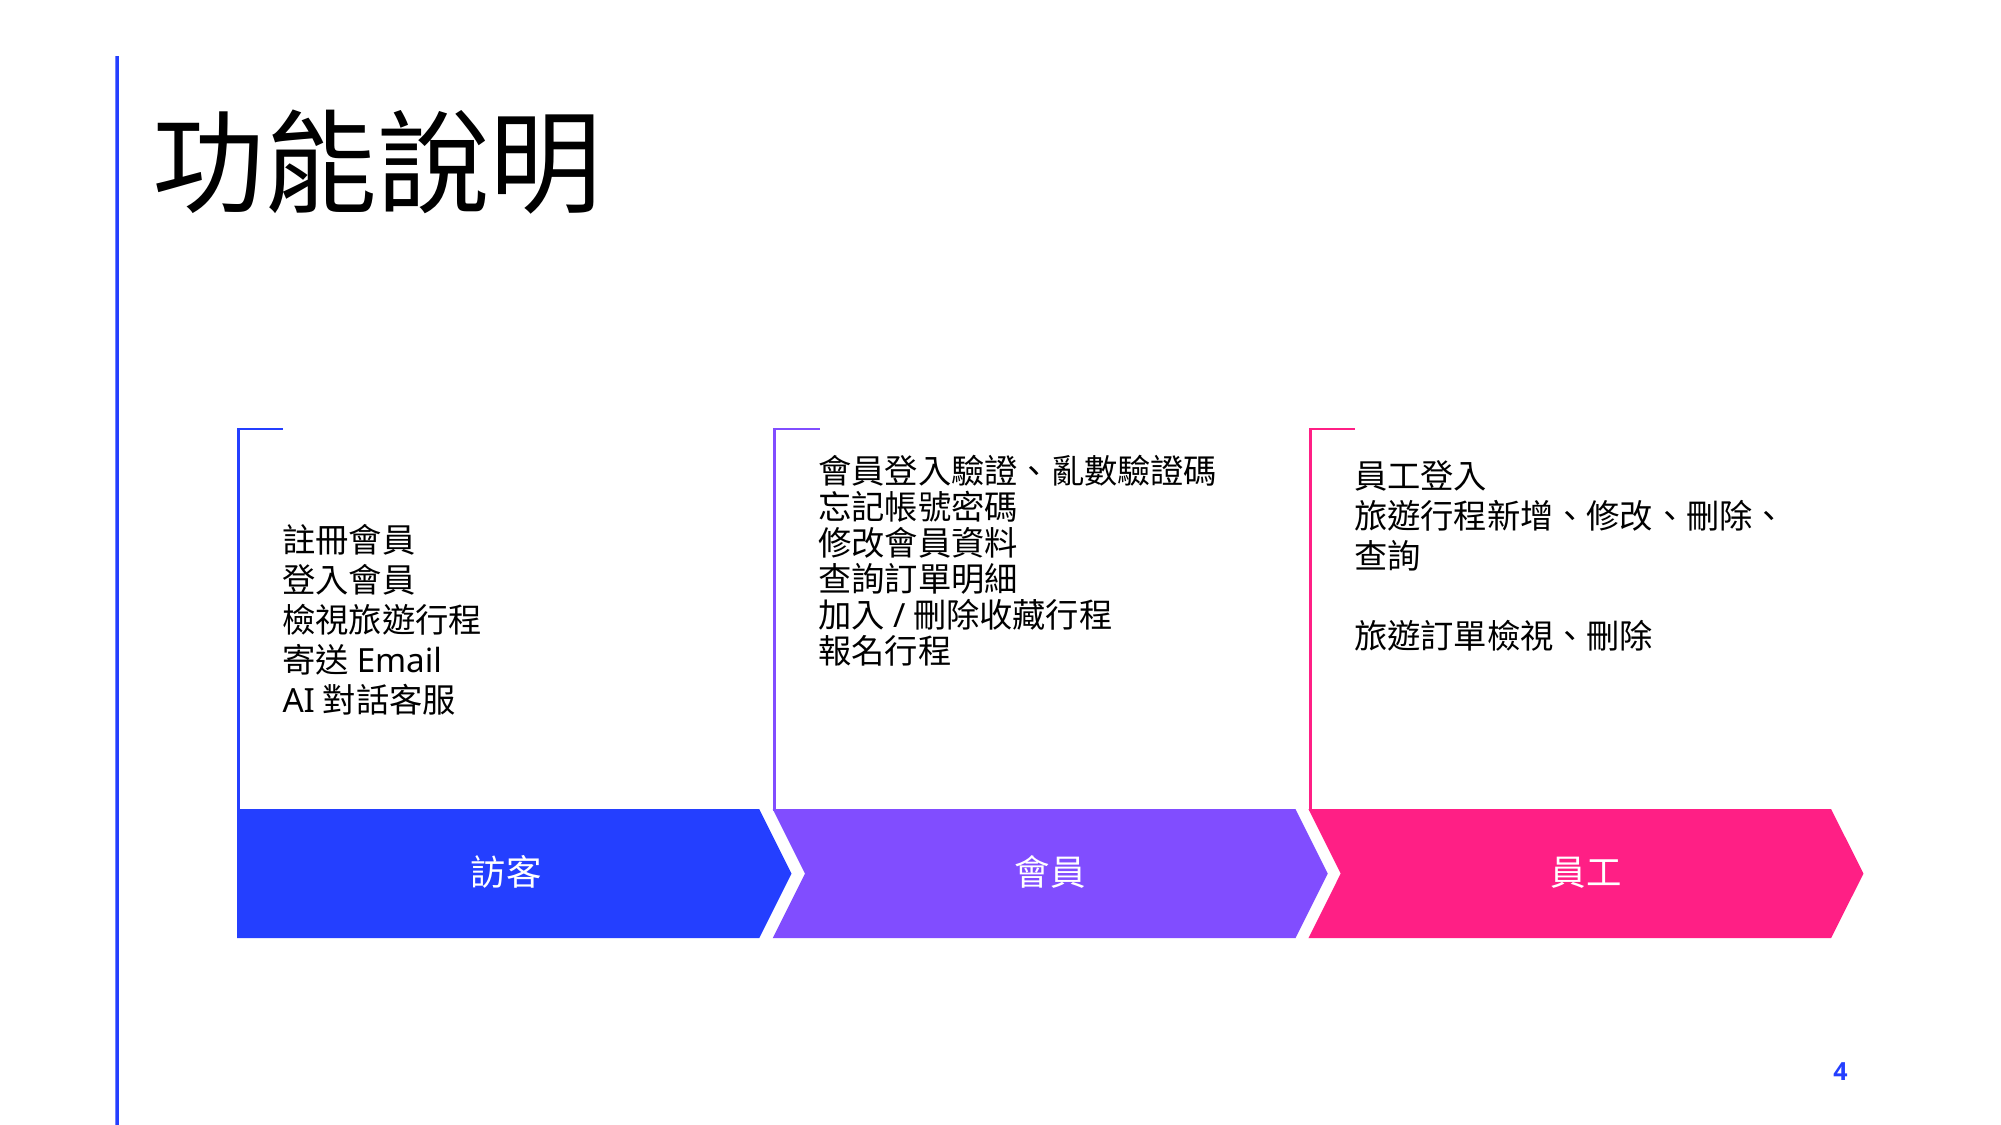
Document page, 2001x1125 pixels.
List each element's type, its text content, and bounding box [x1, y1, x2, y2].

title 功能說明 [137, 59, 1863, 278]
slide_number 4 [1412, 1042, 1863, 1103]
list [237, 111, 1863, 960]
